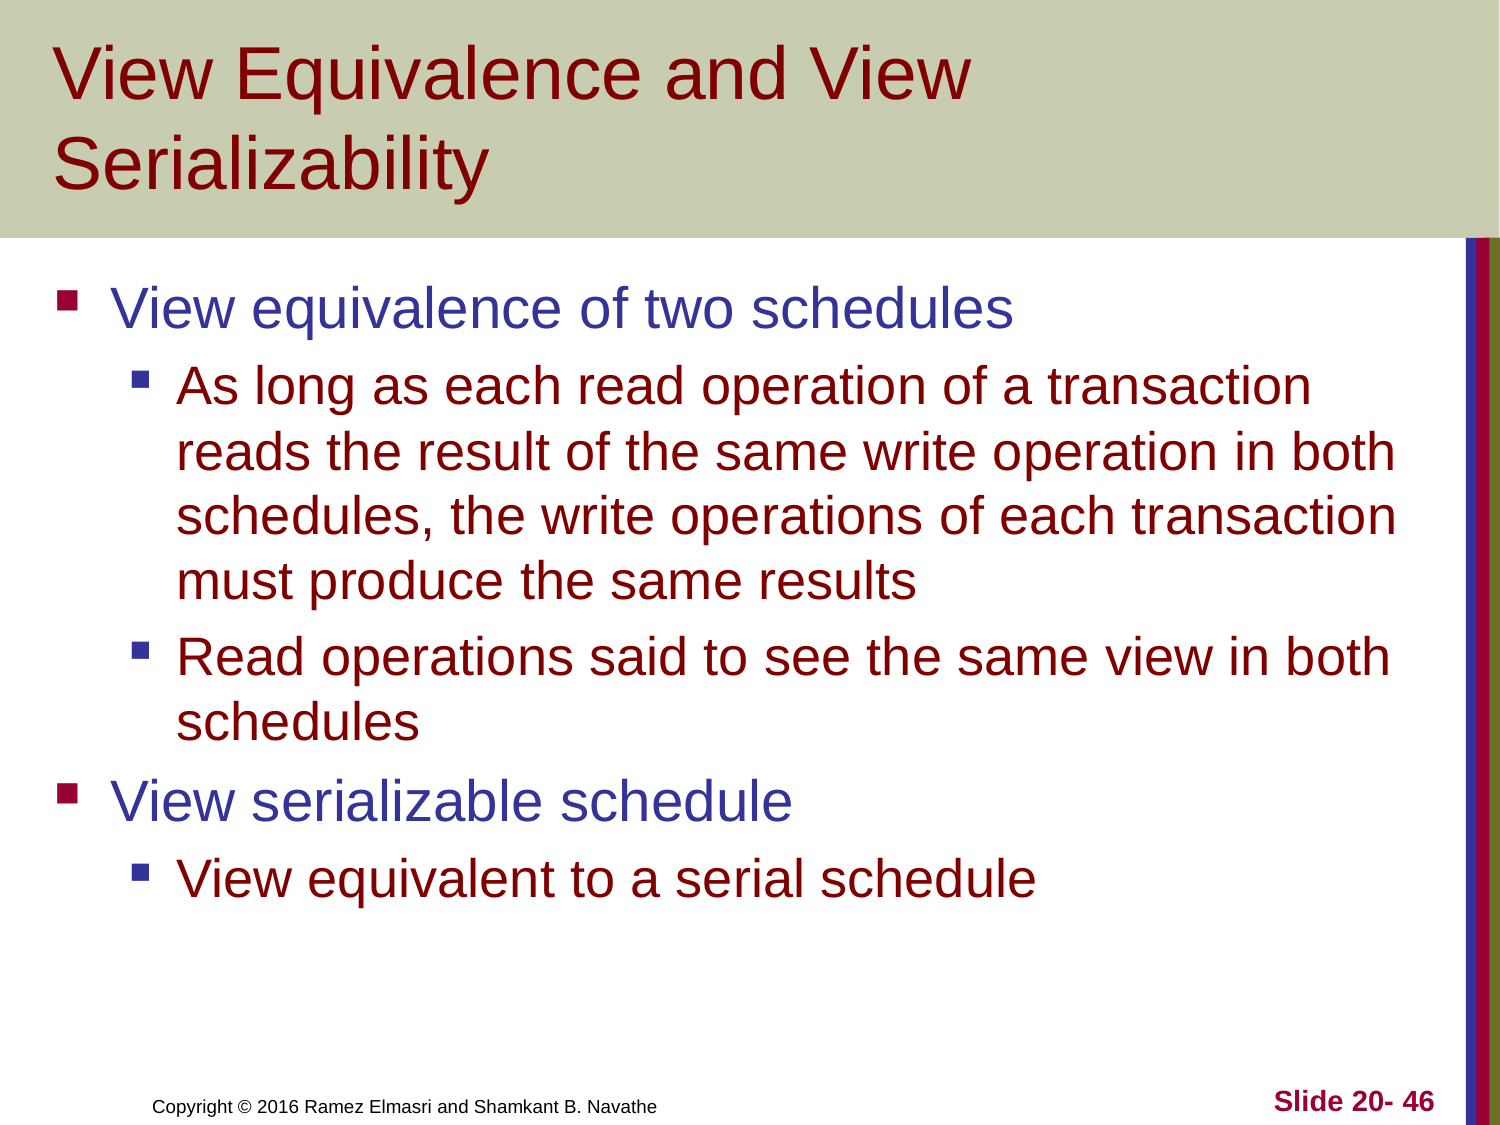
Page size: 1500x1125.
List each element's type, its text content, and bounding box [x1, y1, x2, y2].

list View equivalence of two schedules As long as each read operation of a transaction reads the result of the same write operation in both schedules, the write operations of each transaction must produce the same results Read operations said to see the same view in both schedules View serializable schedule View equivalent to a serial schedule [39, 262, 1400, 1013]
title View Equivalence and View Serializability [37, 49, 1317, 213]
slide_number Slide 20- 46 [1137, 1049, 1451, 1125]
